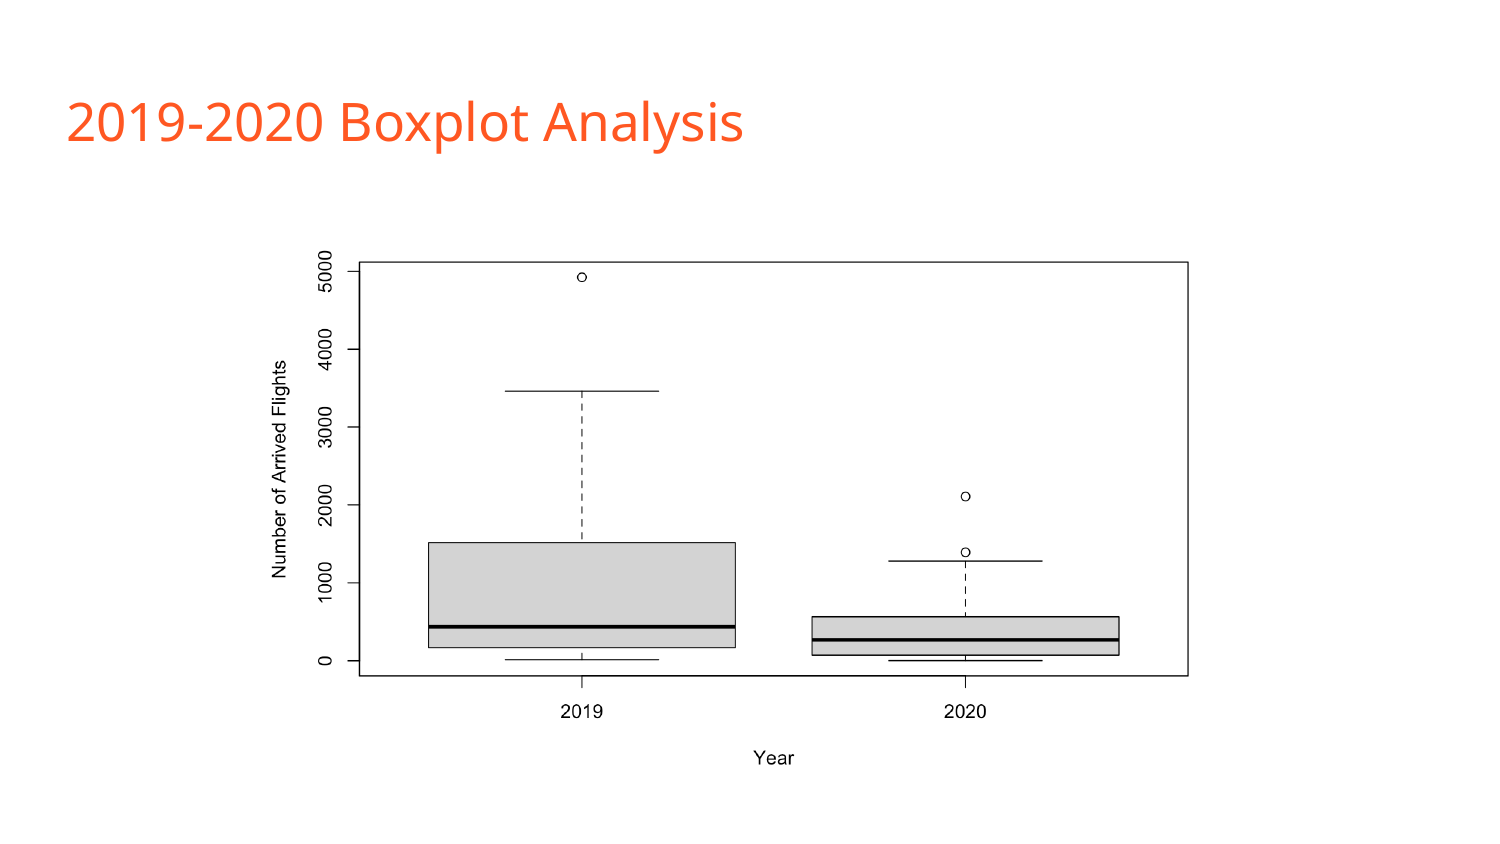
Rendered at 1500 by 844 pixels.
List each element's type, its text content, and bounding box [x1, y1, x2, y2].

picture [265, 181, 1235, 790]
title 2019-2020 Boxplot Analysis [51, 72, 1449, 167]
